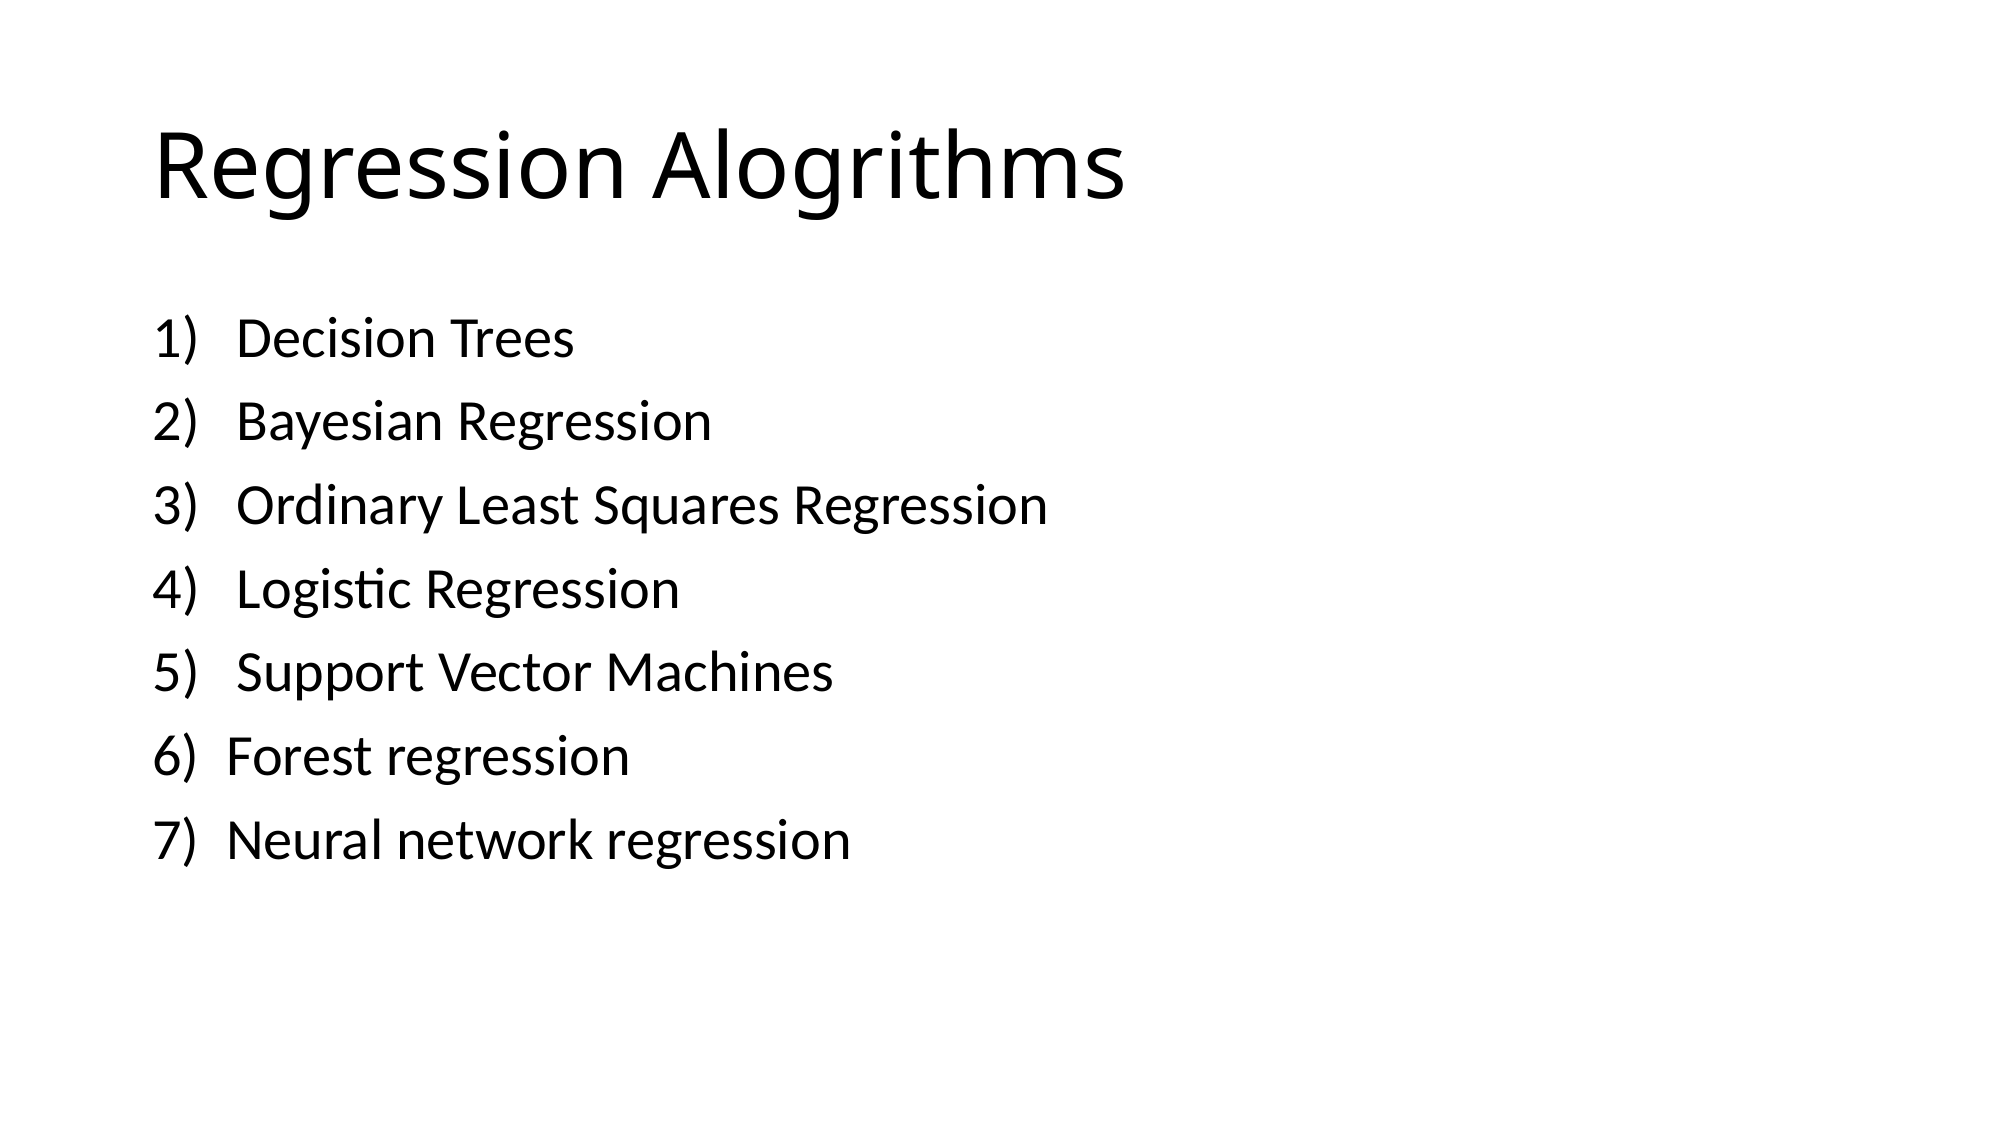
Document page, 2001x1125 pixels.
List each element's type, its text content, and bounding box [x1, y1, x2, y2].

list Decision Trees Bayesian Regression Ordinary Least Squares Regression Logistic Regression Support Vector Machines 6) Forest regression 7) Neural network regression [137, 299, 1863, 1014]
title Regression Alogrithms [137, 59, 1863, 278]
